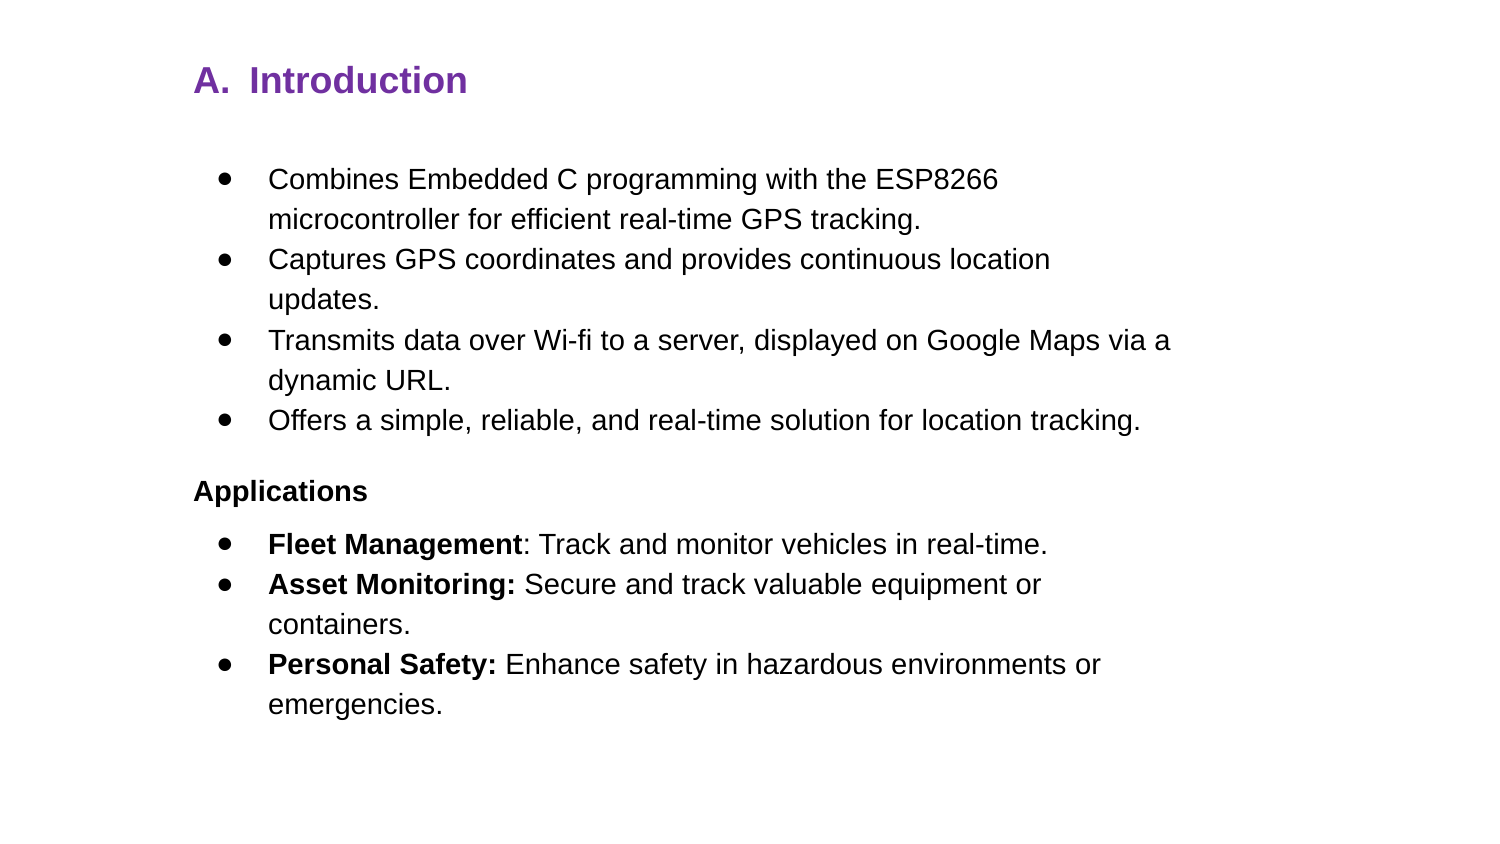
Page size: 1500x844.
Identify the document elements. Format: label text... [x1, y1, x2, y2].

text_box Introduction Combines Embedded C programming with the ESP8266 microcontroller for efficient real-time GPS tracking. Captures GPS coordinates and provides continuous location updates. Transmits data over Wi-fi to a server, displayed on Google Maps via a dynamic URL. Offers a simple, reliable, and real-time solution for location tracking. Applications Fleet Management: Track and monitor vehicles in real-time. Asset Monitoring: Secure and track valuable equipment or containers. Personal Safety: Enhance safety in hazardous environments or emergencies. [181, 55, 1183, 844]
